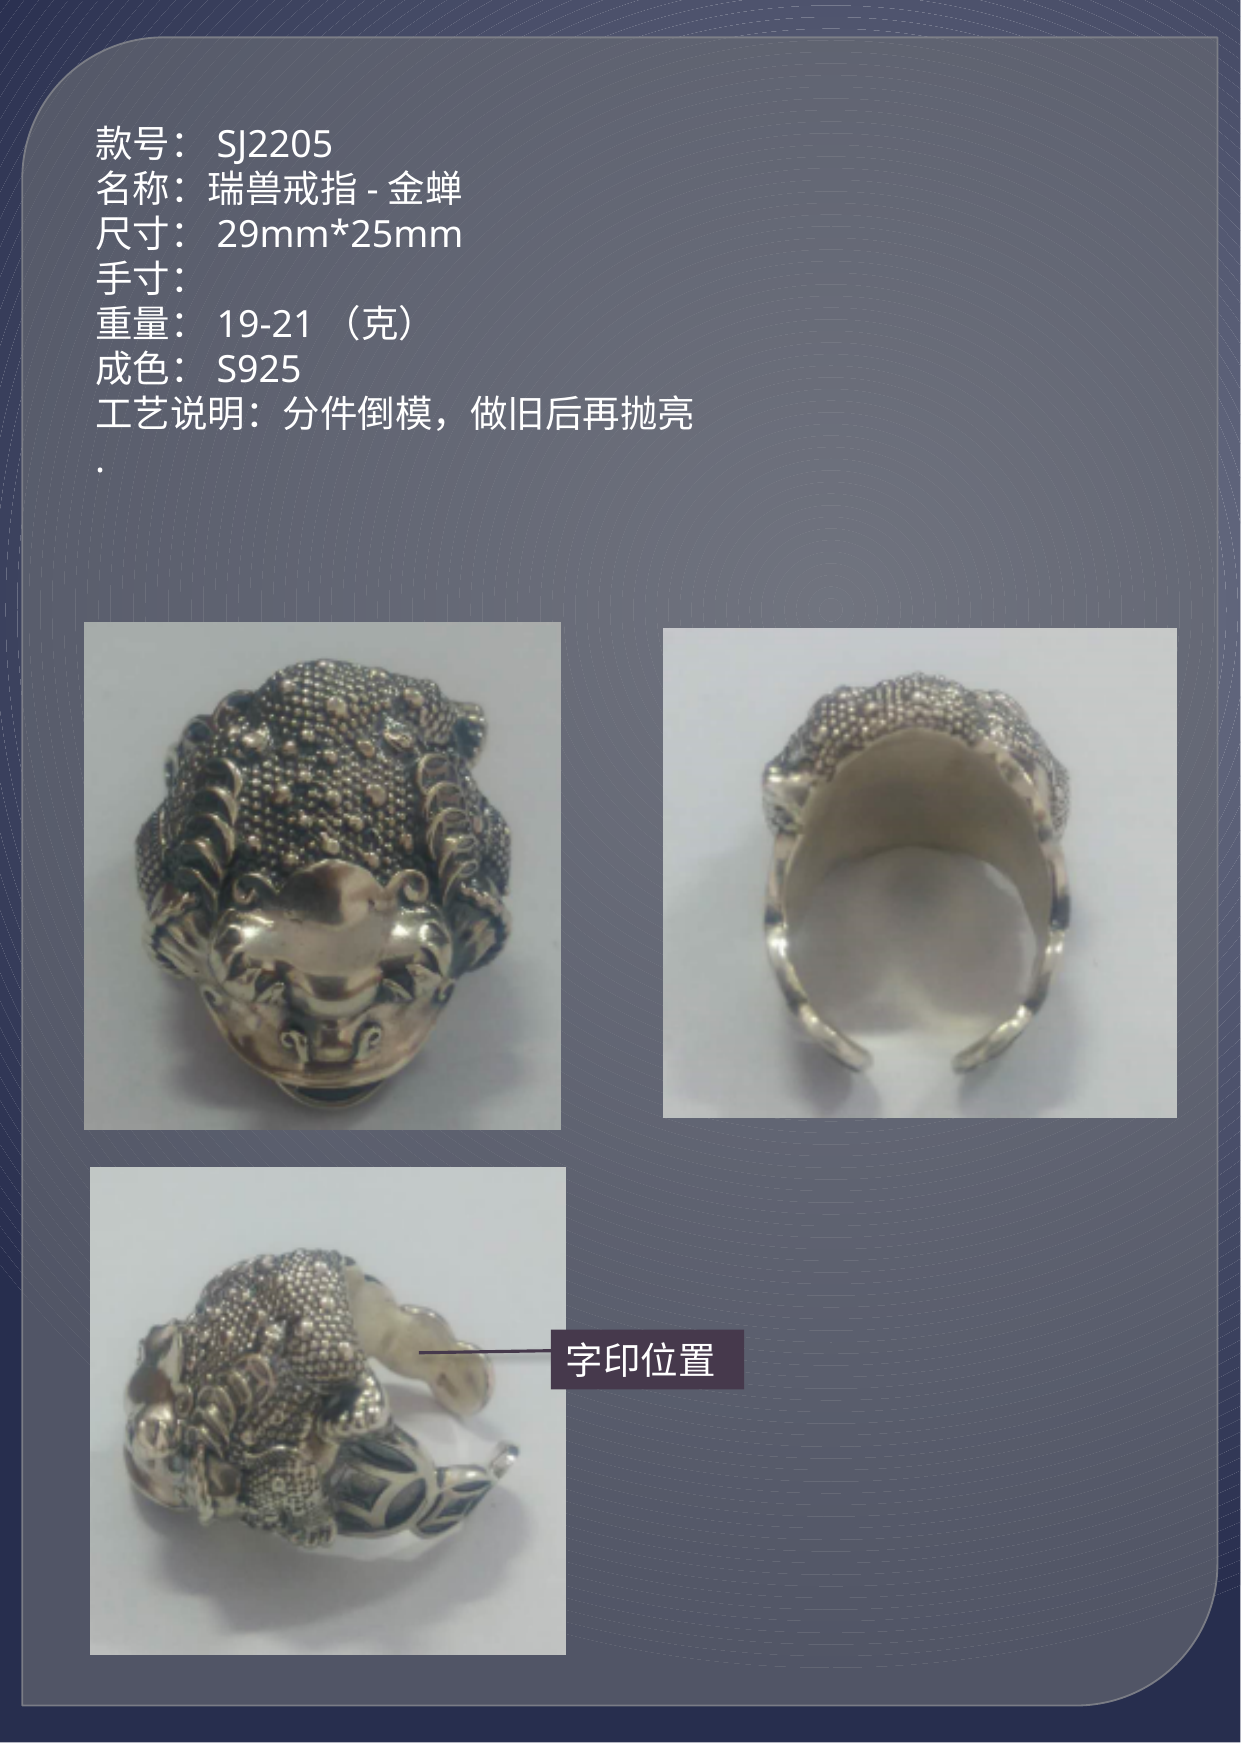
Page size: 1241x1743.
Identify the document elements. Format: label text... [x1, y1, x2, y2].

picture [663, 628, 1177, 1119]
picture [84, 621, 561, 1130]
picture [90, 1167, 567, 1655]
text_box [418, 1349, 595, 1353]
text_box 字印位置 [573, 1329, 745, 1390]
text_box 款号：SJ2205 名称：瑞兽戒指-金蝉 尺寸：29mm*25mm 手寸： 重量：19-21（克） 成色：S925 工艺说明：分件倒模，做旧后再抛亮 . [80, 112, 1241, 487]
